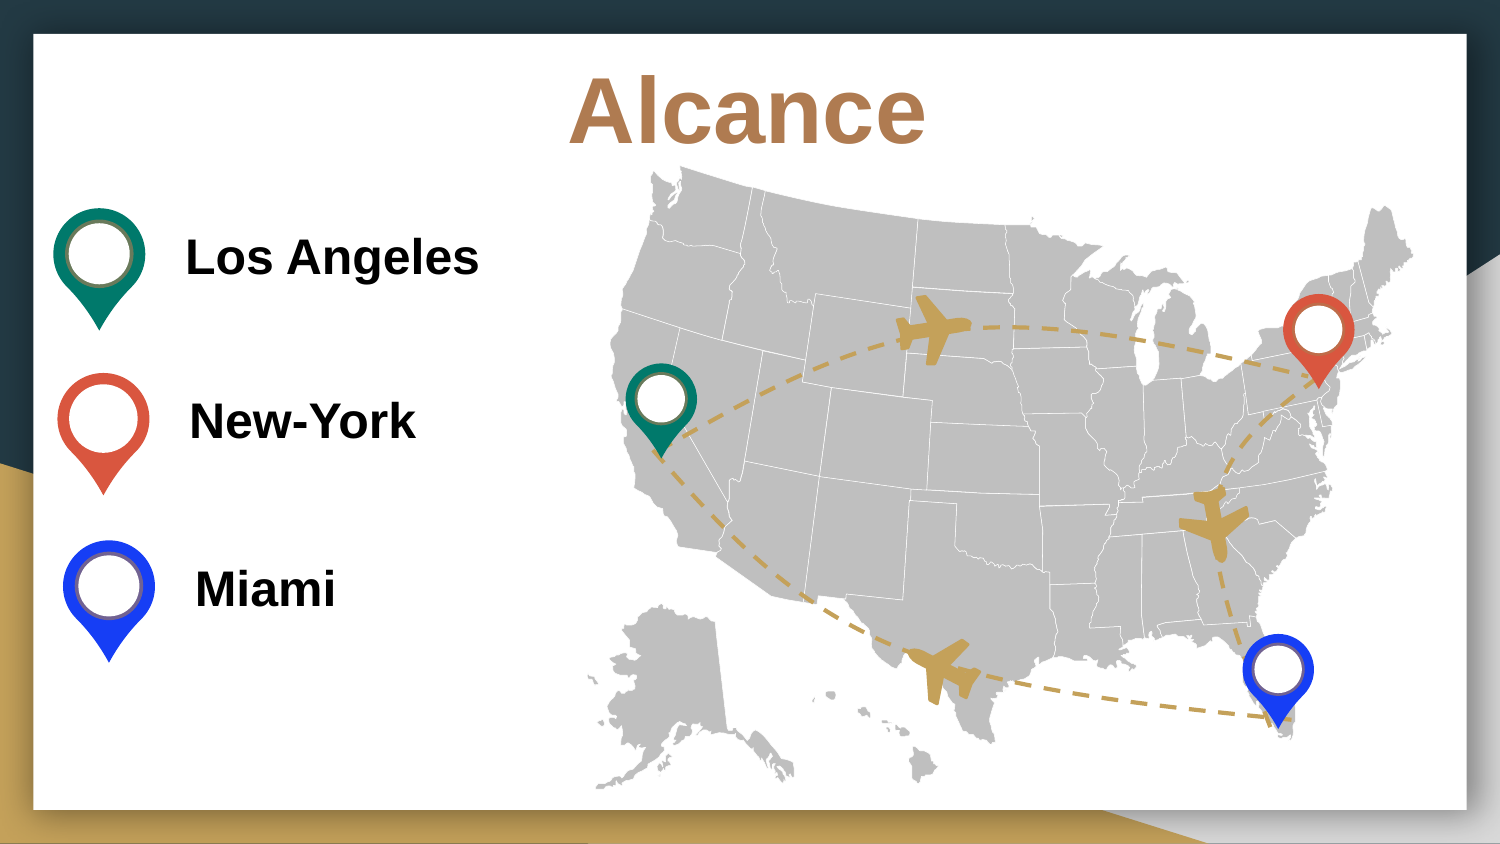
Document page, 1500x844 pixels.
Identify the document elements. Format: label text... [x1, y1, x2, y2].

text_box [62, 540, 354, 633]
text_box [1242, 633, 1315, 706]
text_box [586, 165, 1414, 790]
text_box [53, 207, 516, 301]
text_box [57, 372, 440, 466]
title Alcance [131, 35, 1364, 192]
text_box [1282, 293, 1355, 366]
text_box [625, 363, 698, 435]
